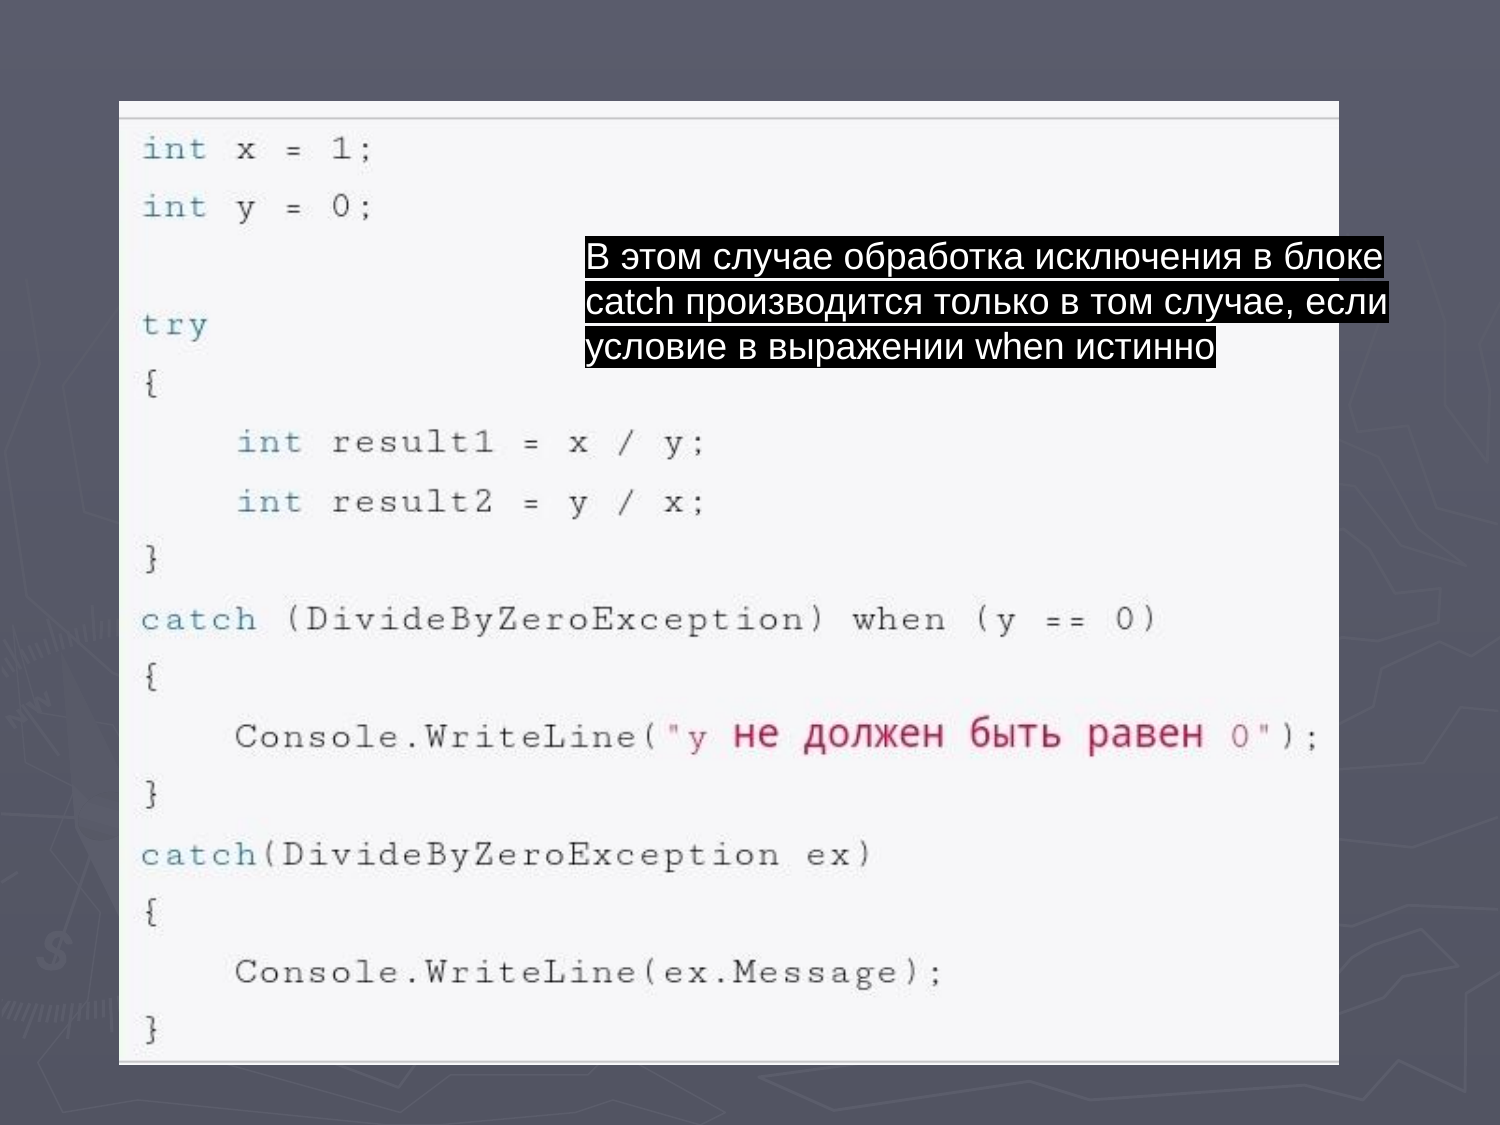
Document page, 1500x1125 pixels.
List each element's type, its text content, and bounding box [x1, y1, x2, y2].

text_box В этом случае обработка исключения в блоке catch производится только в том случае, если условие в выражении when истинно [1344, 217, 1439, 383]
picture [119, 101, 1339, 1065]
